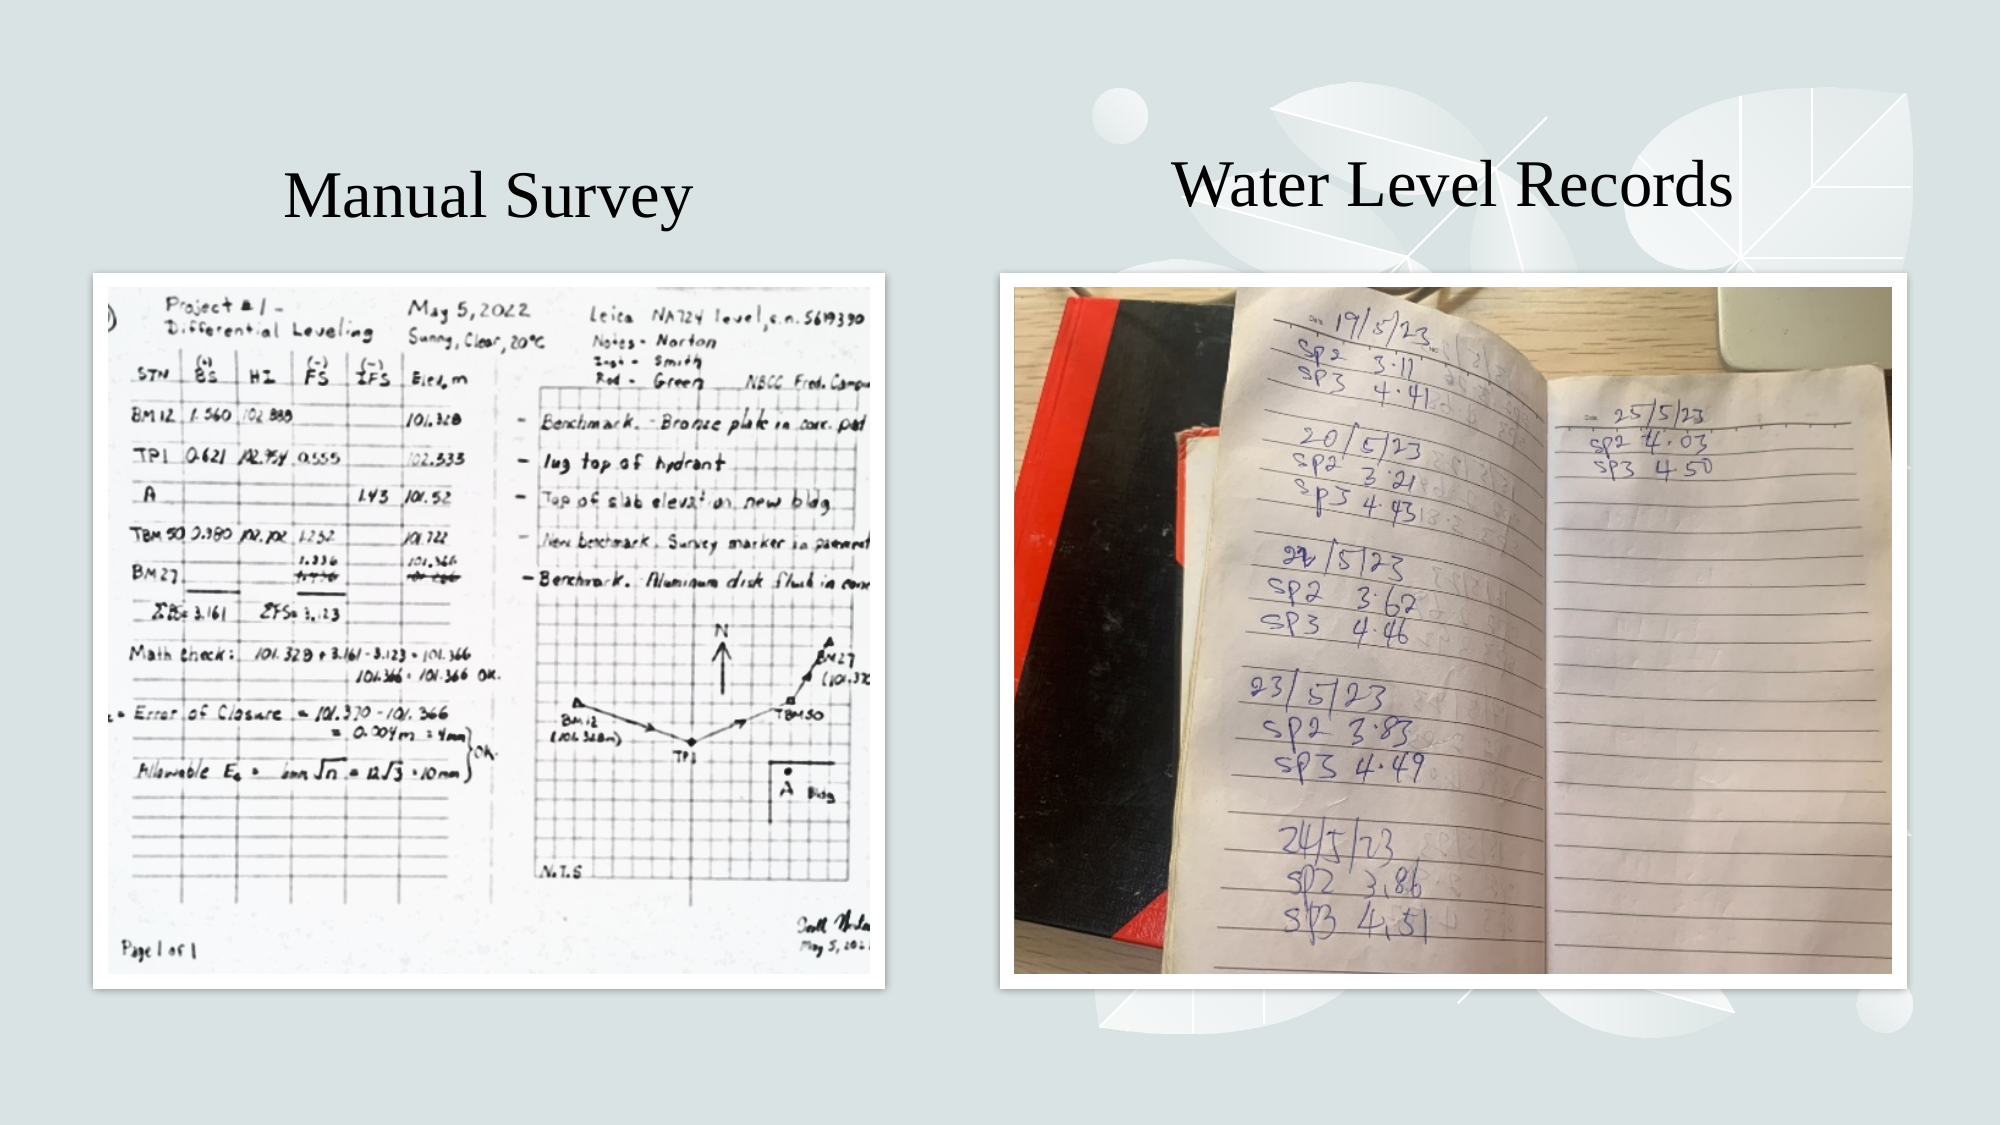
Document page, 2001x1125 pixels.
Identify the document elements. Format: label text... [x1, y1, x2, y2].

title Manual Survey [107, 70, 871, 239]
text_box Water Level Records [1014, 132, 1893, 228]
picture [107, 286, 871, 975]
picture [1014, 286, 1893, 975]
